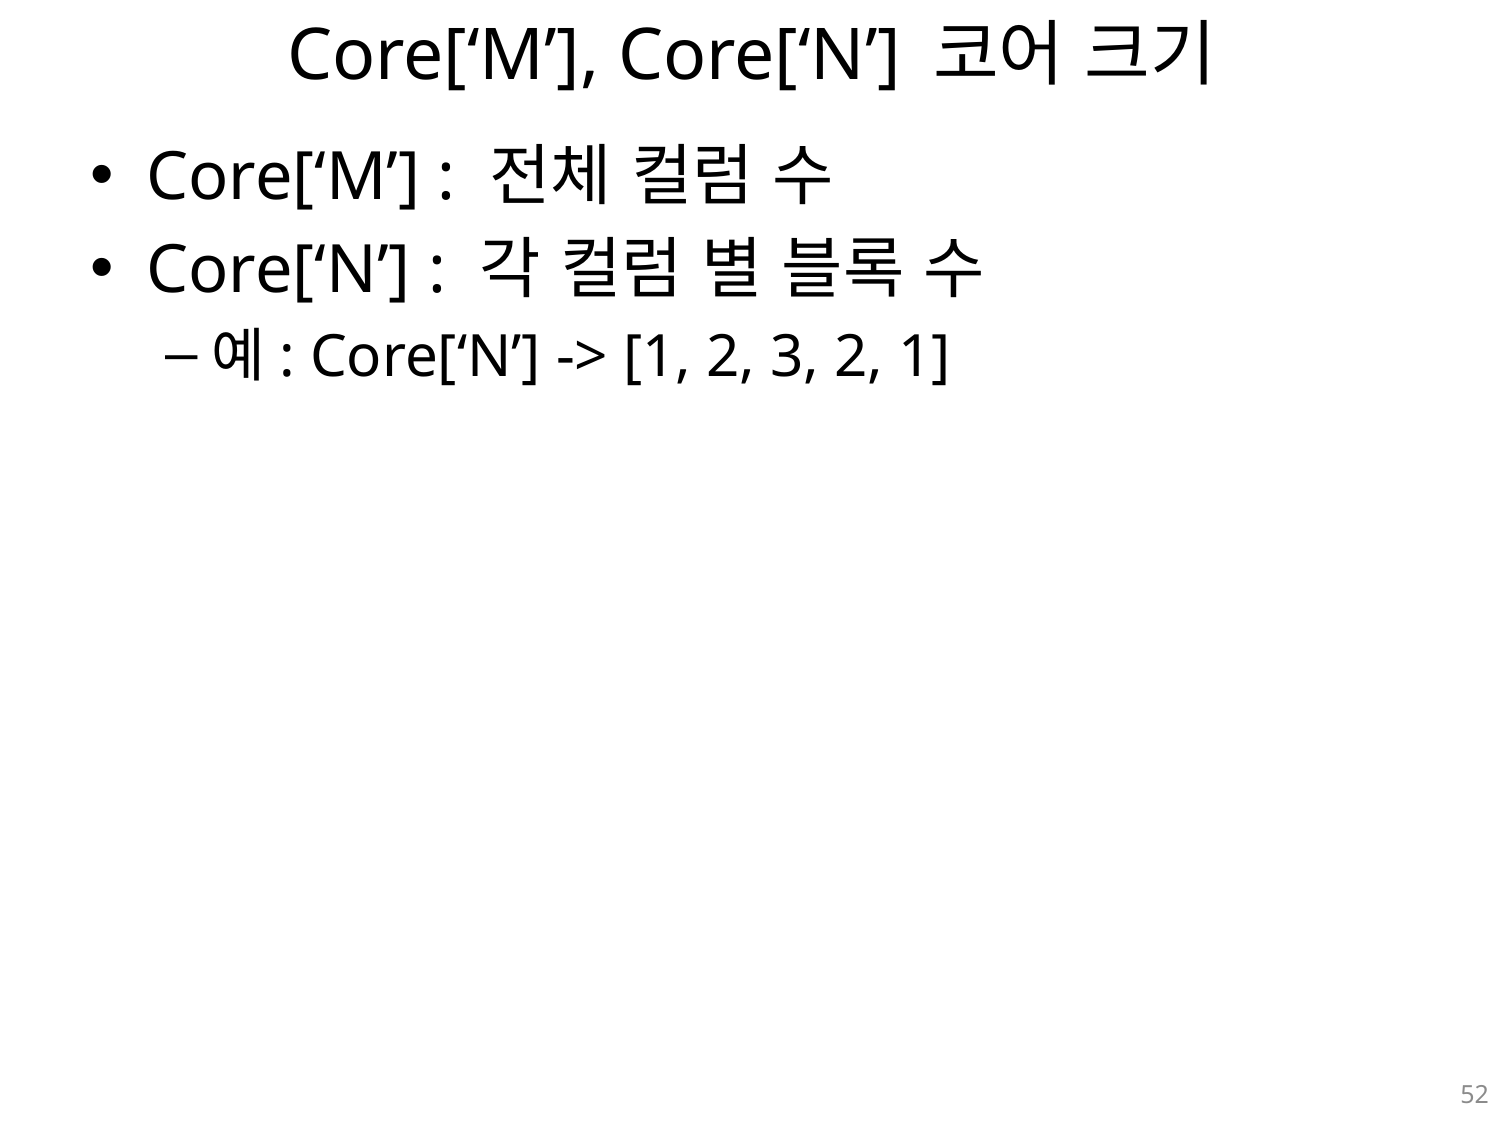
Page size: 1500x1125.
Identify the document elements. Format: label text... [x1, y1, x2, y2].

title Core[‘M’], Core[‘N’] 코어 크기 [76, 0, 1427, 102]
list Core[‘M’] : 전체 컬럼 수 Core[‘N’] : 각 컬럼 별 블록 수 예: Core[‘N’] -> [1, 2, 3, 2, 1] [75, 125, 1425, 1005]
slide_number 52 [1153, 1065, 1500, 1125]
